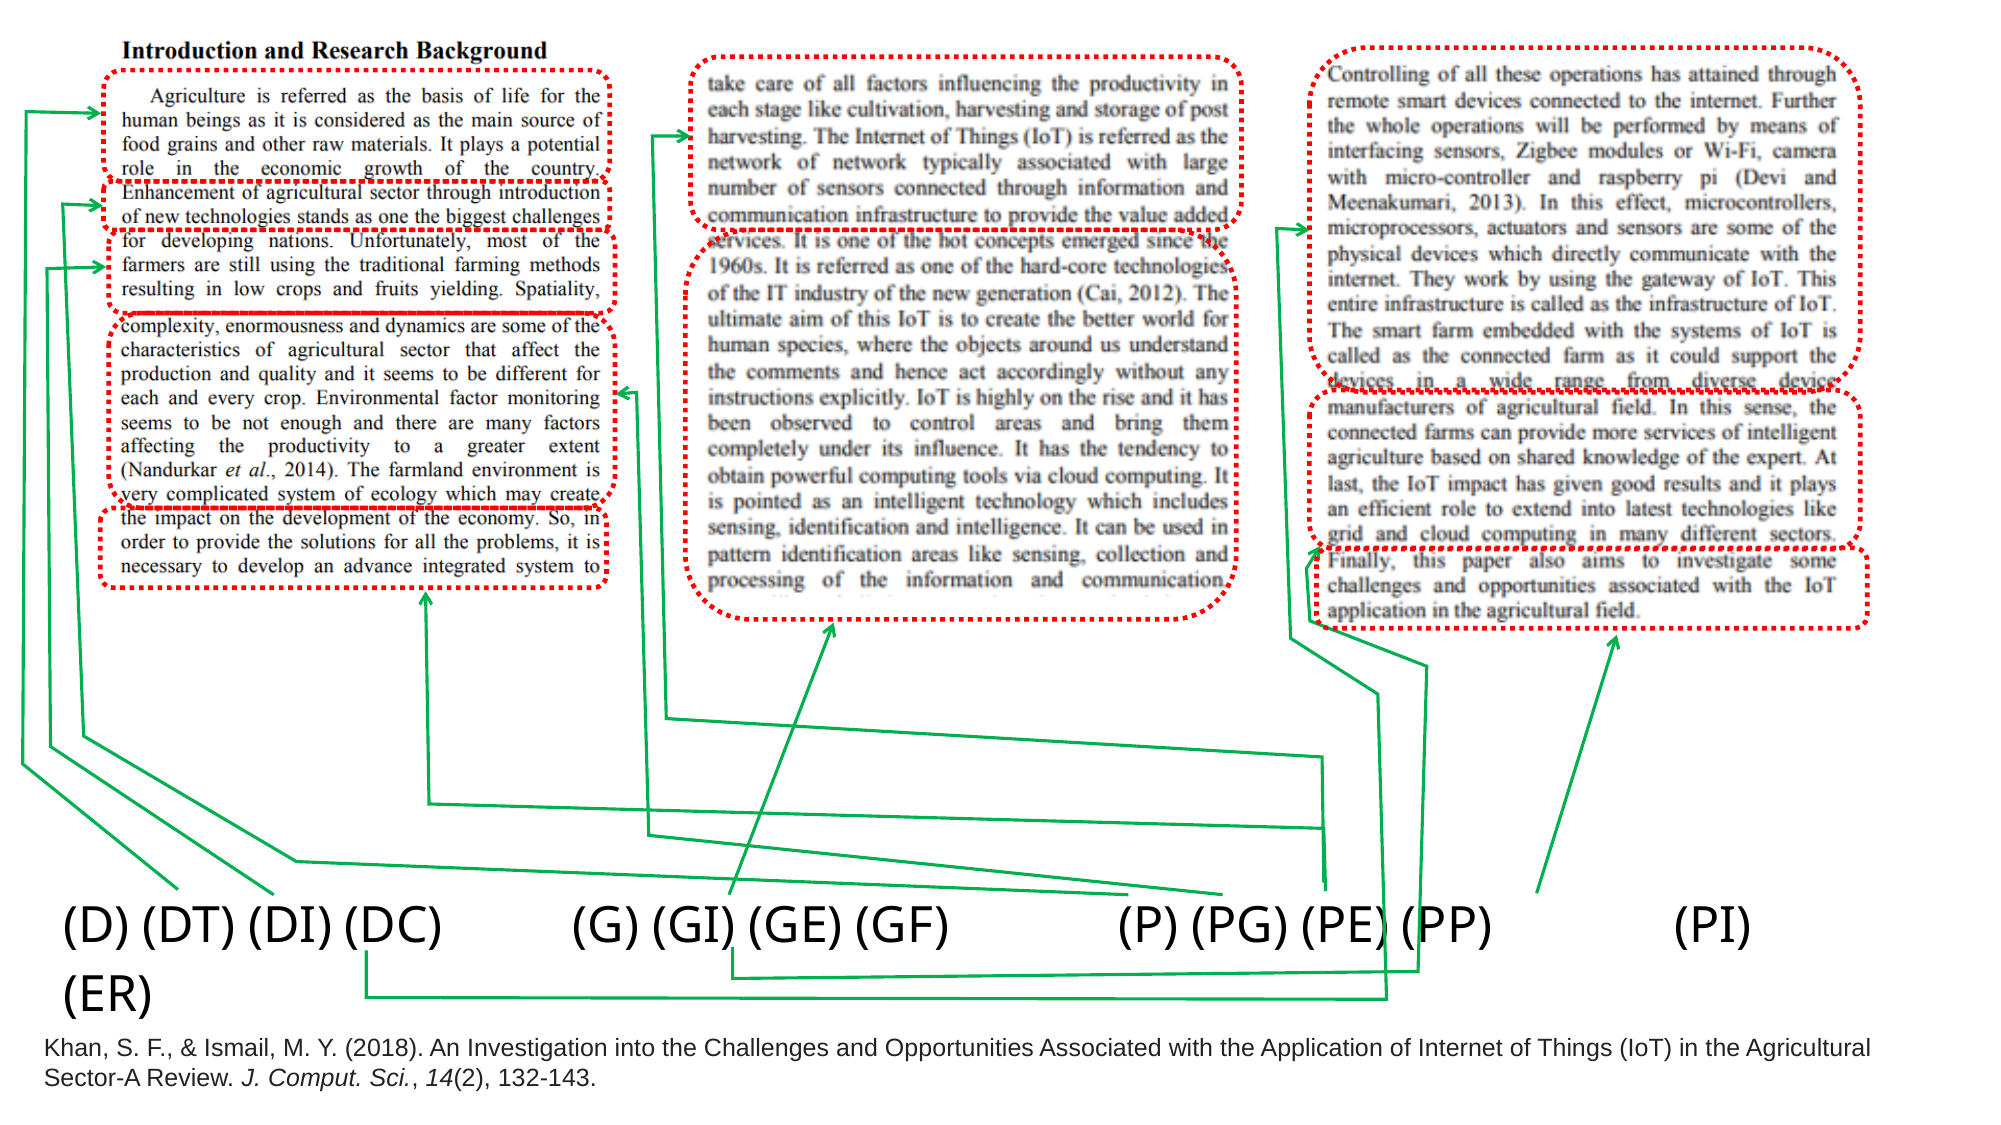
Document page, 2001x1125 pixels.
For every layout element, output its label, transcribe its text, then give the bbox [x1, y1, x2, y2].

text_box [98, 512, 102, 582]
text_box [61, 198, 642, 871]
text_box [1847, 391, 1862, 546]
text_box [1307, 66, 1323, 375]
picture [1323, 61, 1847, 636]
text_box [1847, 66, 1862, 373]
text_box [728, 622, 835, 896]
text_box [1328, 46, 1841, 61]
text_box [1536, 634, 1618, 894]
text_box [615, 385, 663, 670]
text_box [731, 545, 1429, 981]
picture [696, 68, 1242, 598]
text_box [364, 674, 1389, 1001]
text_box [689, 55, 1238, 141]
text_box [611, 328, 617, 494]
picture [97, 27, 616, 589]
text_box [796, 222, 1310, 876]
text_box [45, 266, 275, 897]
text_box [650, 128, 826, 721]
text_box [418, 591, 665, 809]
text_box [1307, 391, 1323, 548]
text_box [1314, 548, 1323, 629]
text_box [21, 105, 179, 891]
text_box Khan, S. F., & Ismail, M. Y. (2018). An Investigation into the Challenges and Opportunities Associated with the Application of Internet of Things (IoT) in the Agricultural Sector-A Review. J. Comput. Sci., 14(2), 132-143. [29, 1024, 1910, 1099]
text_box [1847, 546, 1869, 630]
text_box (D) (DT) (DI) (DC) (G) (GI) (GE) (GF) (P) (PG) (PE) (PP) (PI) (ER) [48, 875, 1952, 1029]
